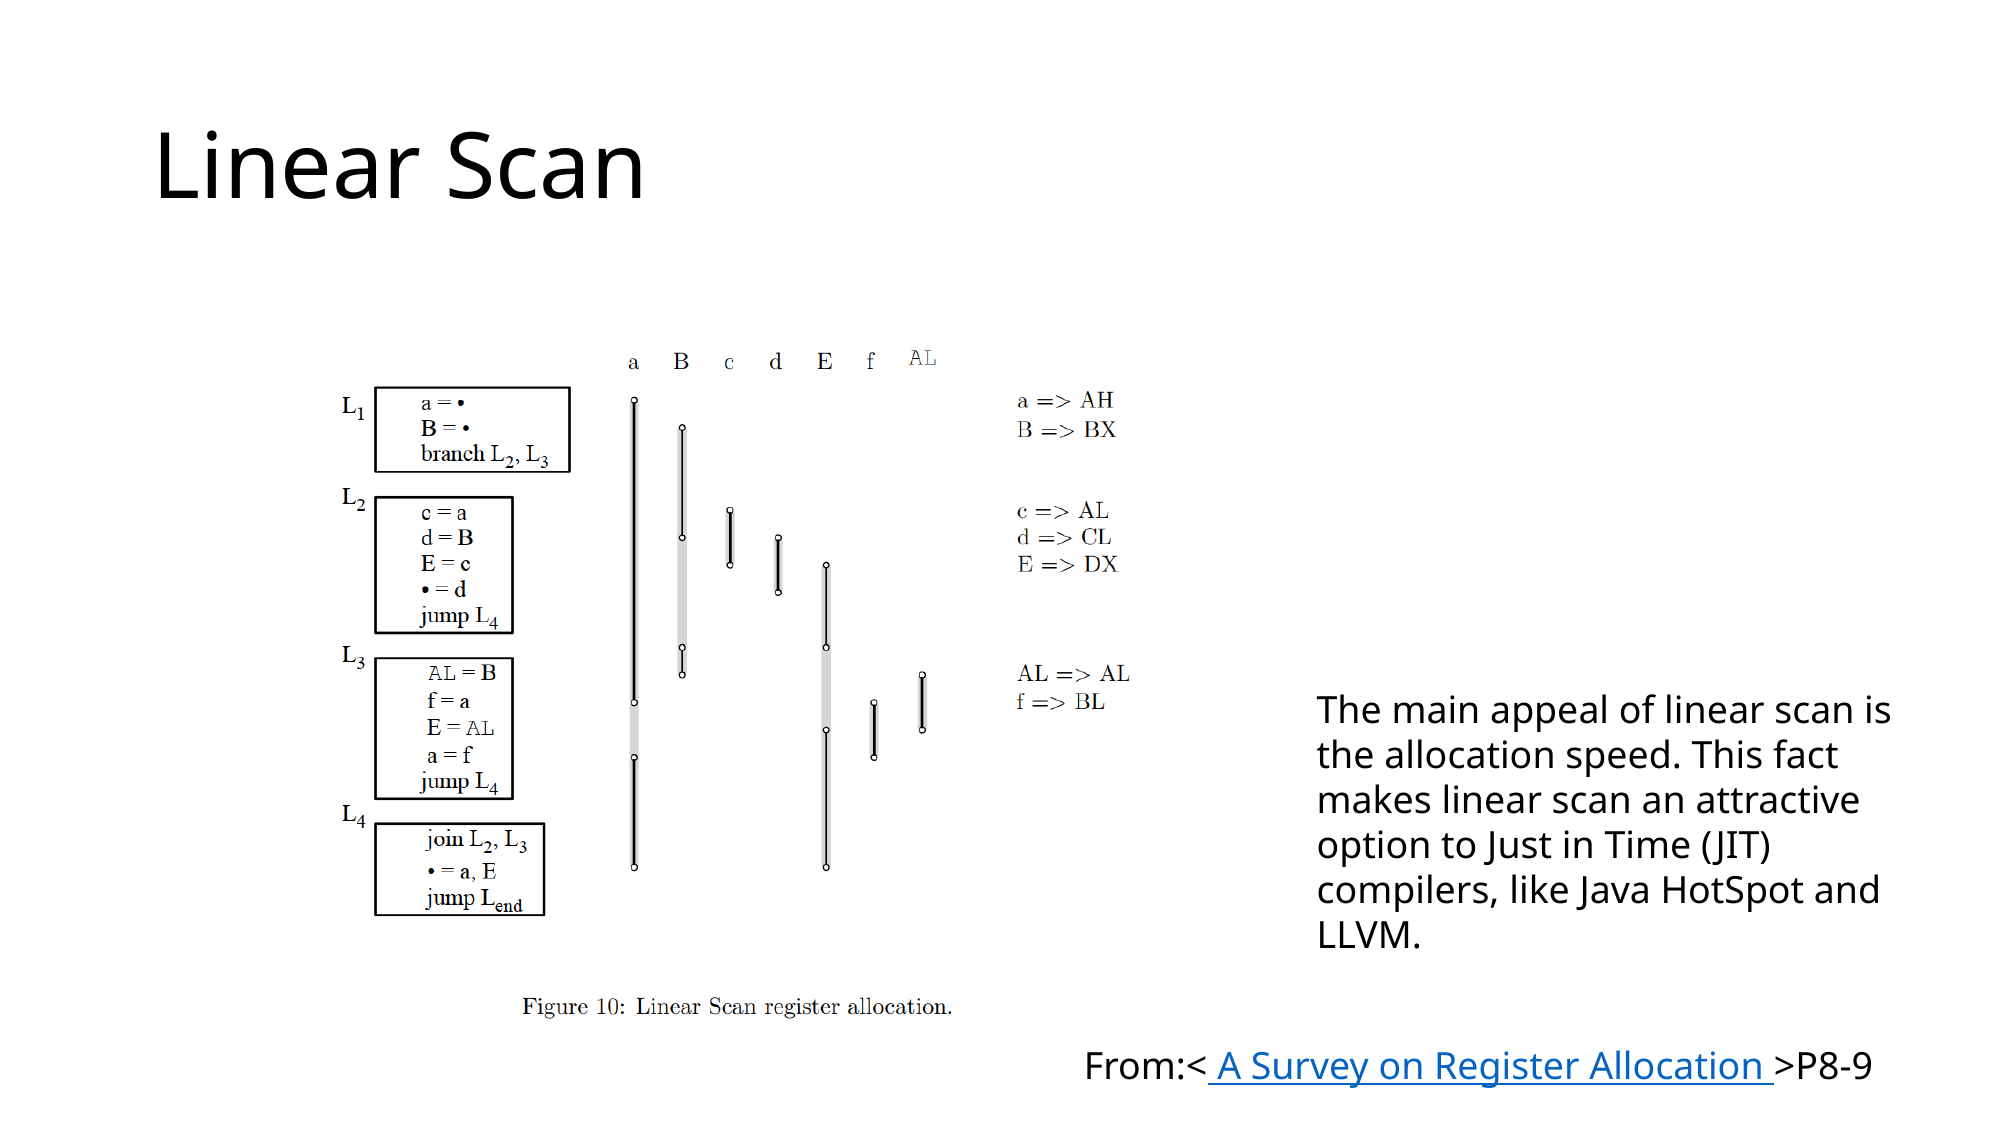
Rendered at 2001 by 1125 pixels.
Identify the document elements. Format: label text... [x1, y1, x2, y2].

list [293, 322, 1172, 1036]
text_box From:< A Survey on Register Allocation >P8-9 [1069, 1034, 1947, 1101]
title Linear Scan [137, 59, 1863, 278]
text_box The main appeal of linear scan is the allocation speed. This fact makes linear scan an attractive option to Just in Time (JIT) compilers, like Java HotSpot and LLVM. [1301, 678, 1947, 1009]
